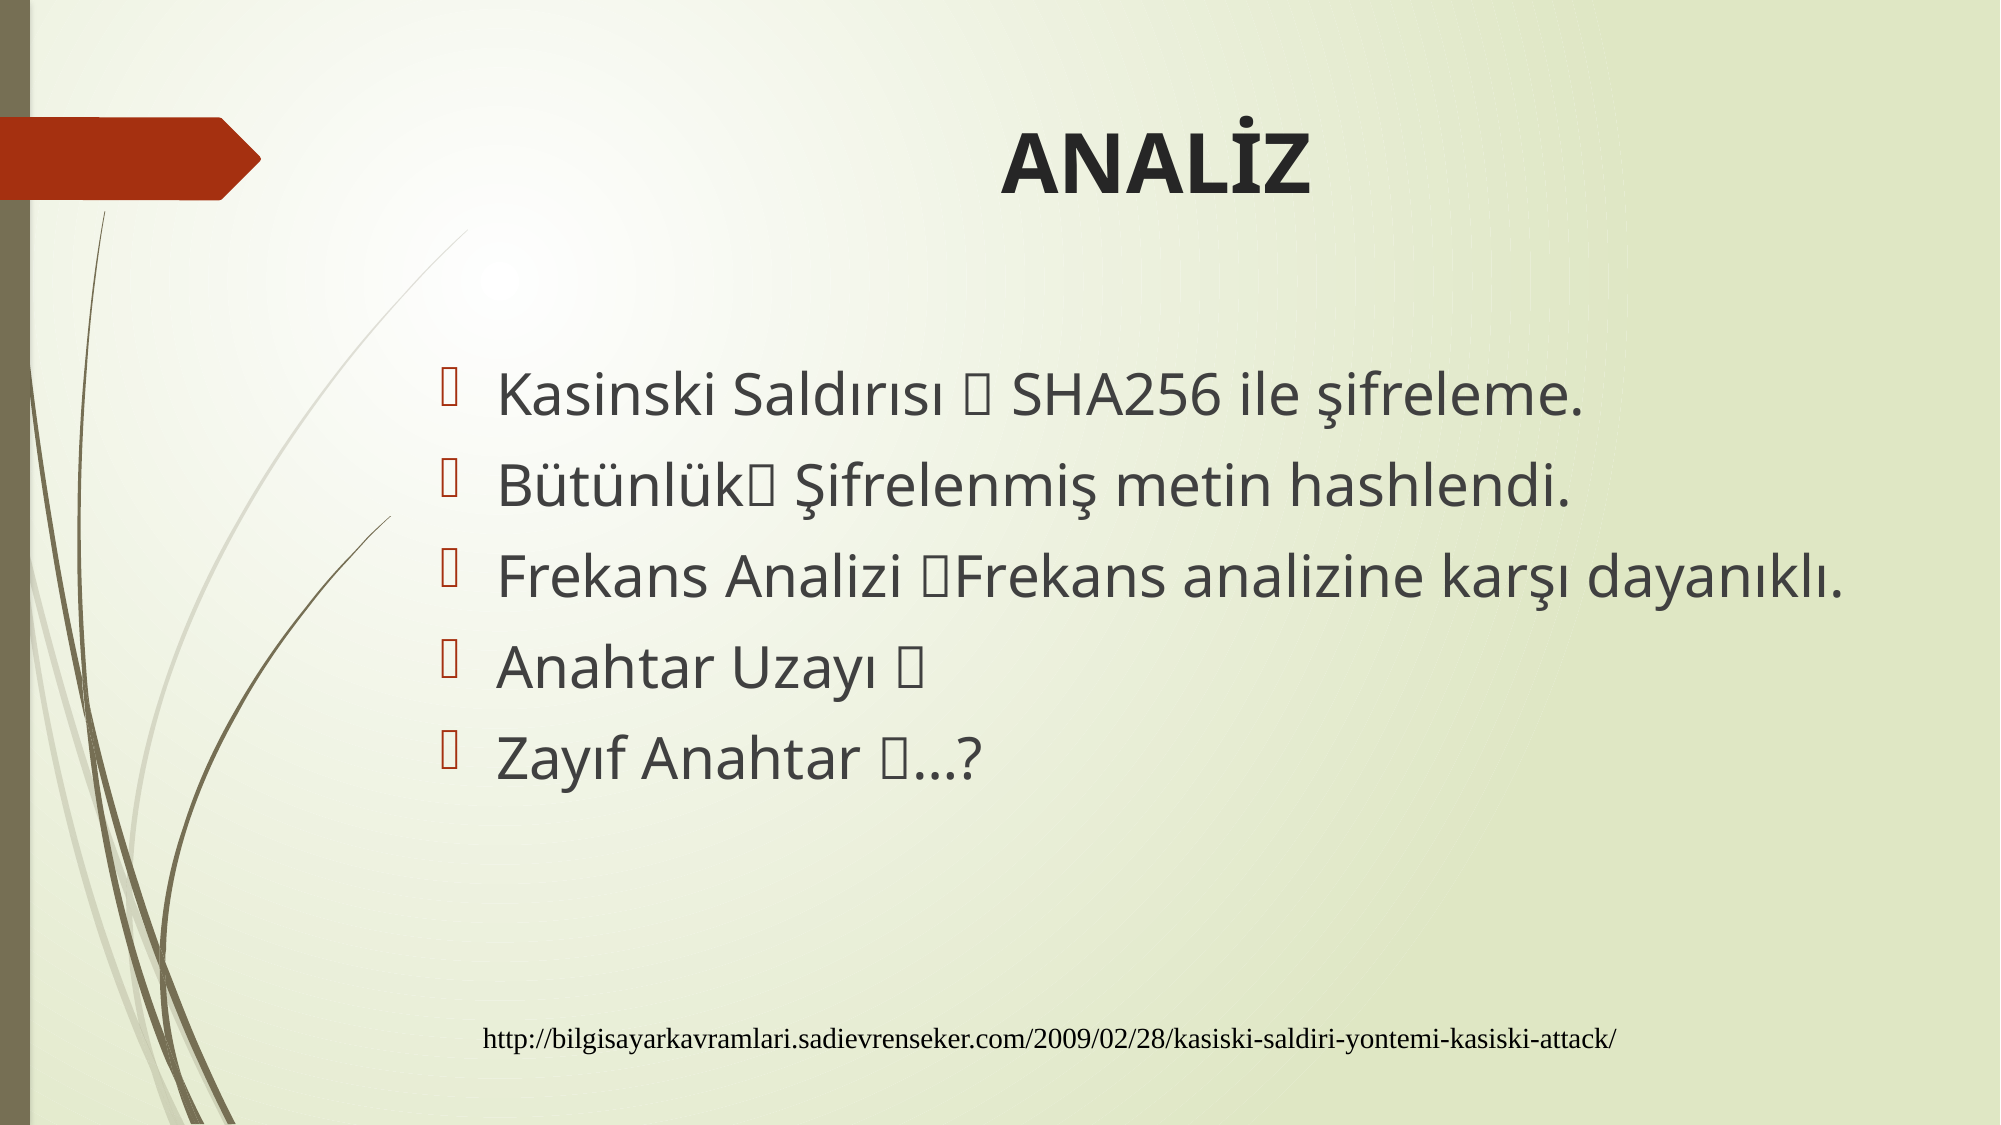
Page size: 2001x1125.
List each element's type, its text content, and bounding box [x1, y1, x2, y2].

footer http://bilgisayarkavramlari.sadievrenseker.com/2009/02/28/kasiski-saldiri-yontemi-kasiski-attack/ [424, 1006, 1675, 1067]
title ANALİZ [425, 102, 1888, 313]
